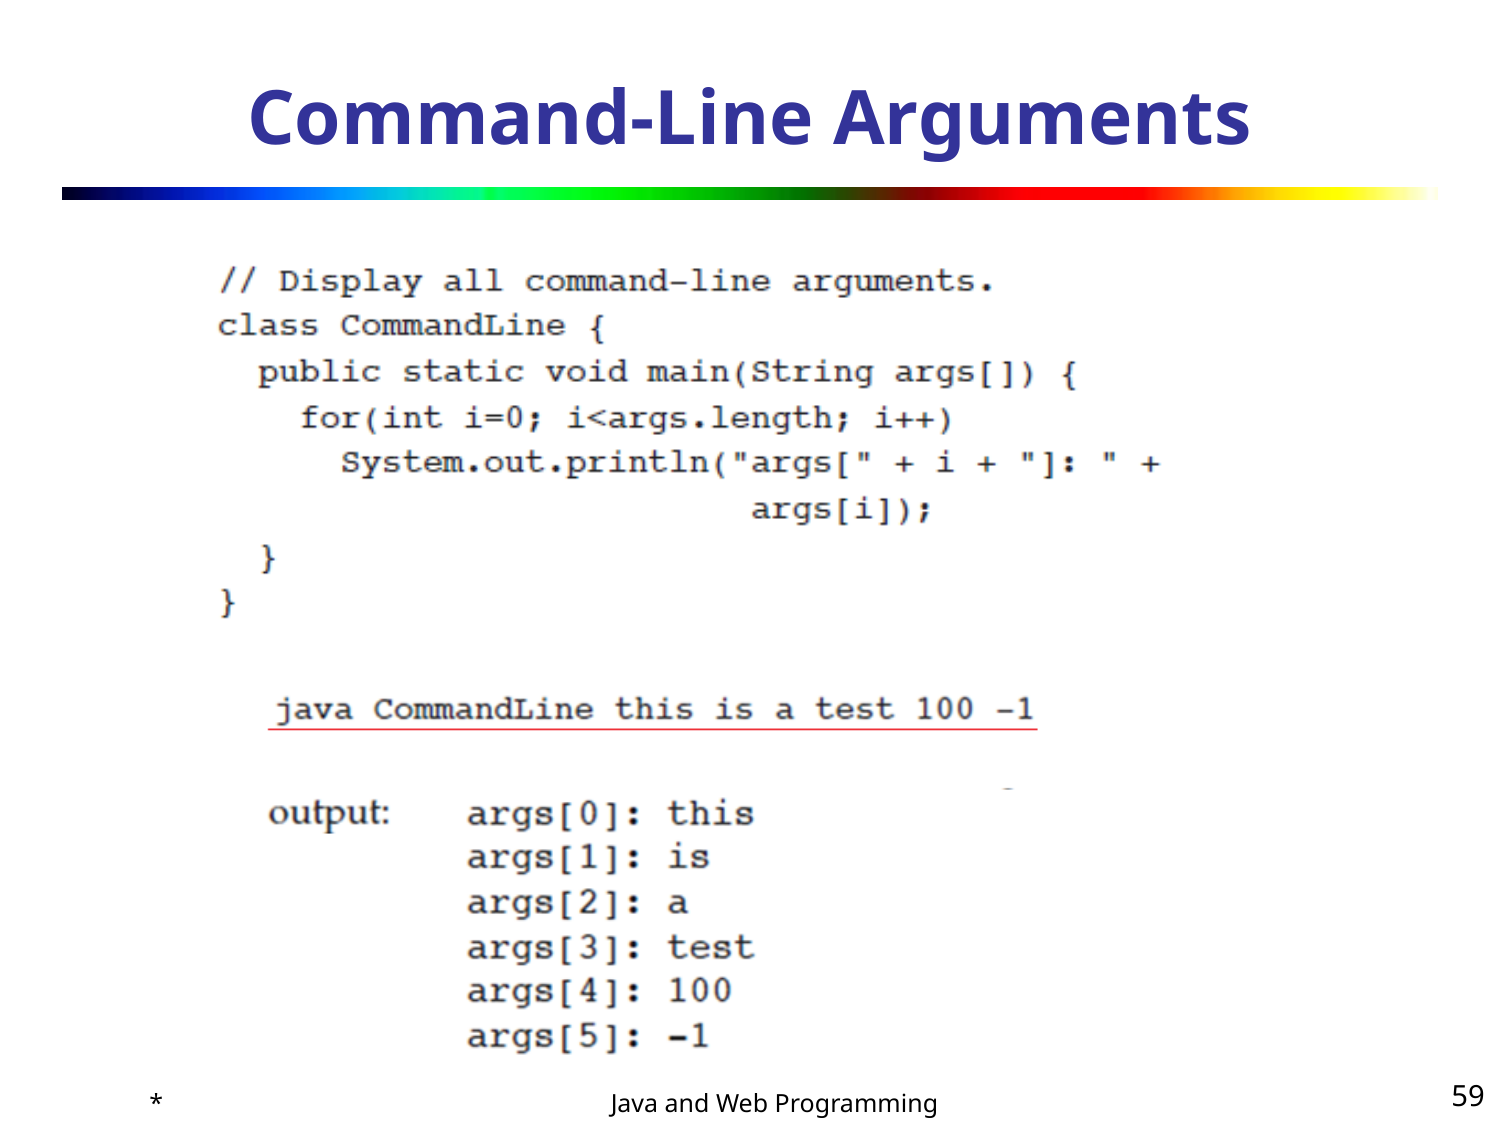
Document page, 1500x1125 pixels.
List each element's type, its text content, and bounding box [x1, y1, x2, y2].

text_box * [0, 1049, 313, 1125]
title Command-Line Arguments [0, 50, 1500, 179]
text_box ‹#› [1187, 1049, 1500, 1125]
picture [262, 674, 1041, 1069]
picture [199, 256, 1168, 626]
picture [382, 187, 1438, 200]
picture [62, 187, 355, 200]
text_box Java and Web Programming [537, 1078, 1013, 1125]
